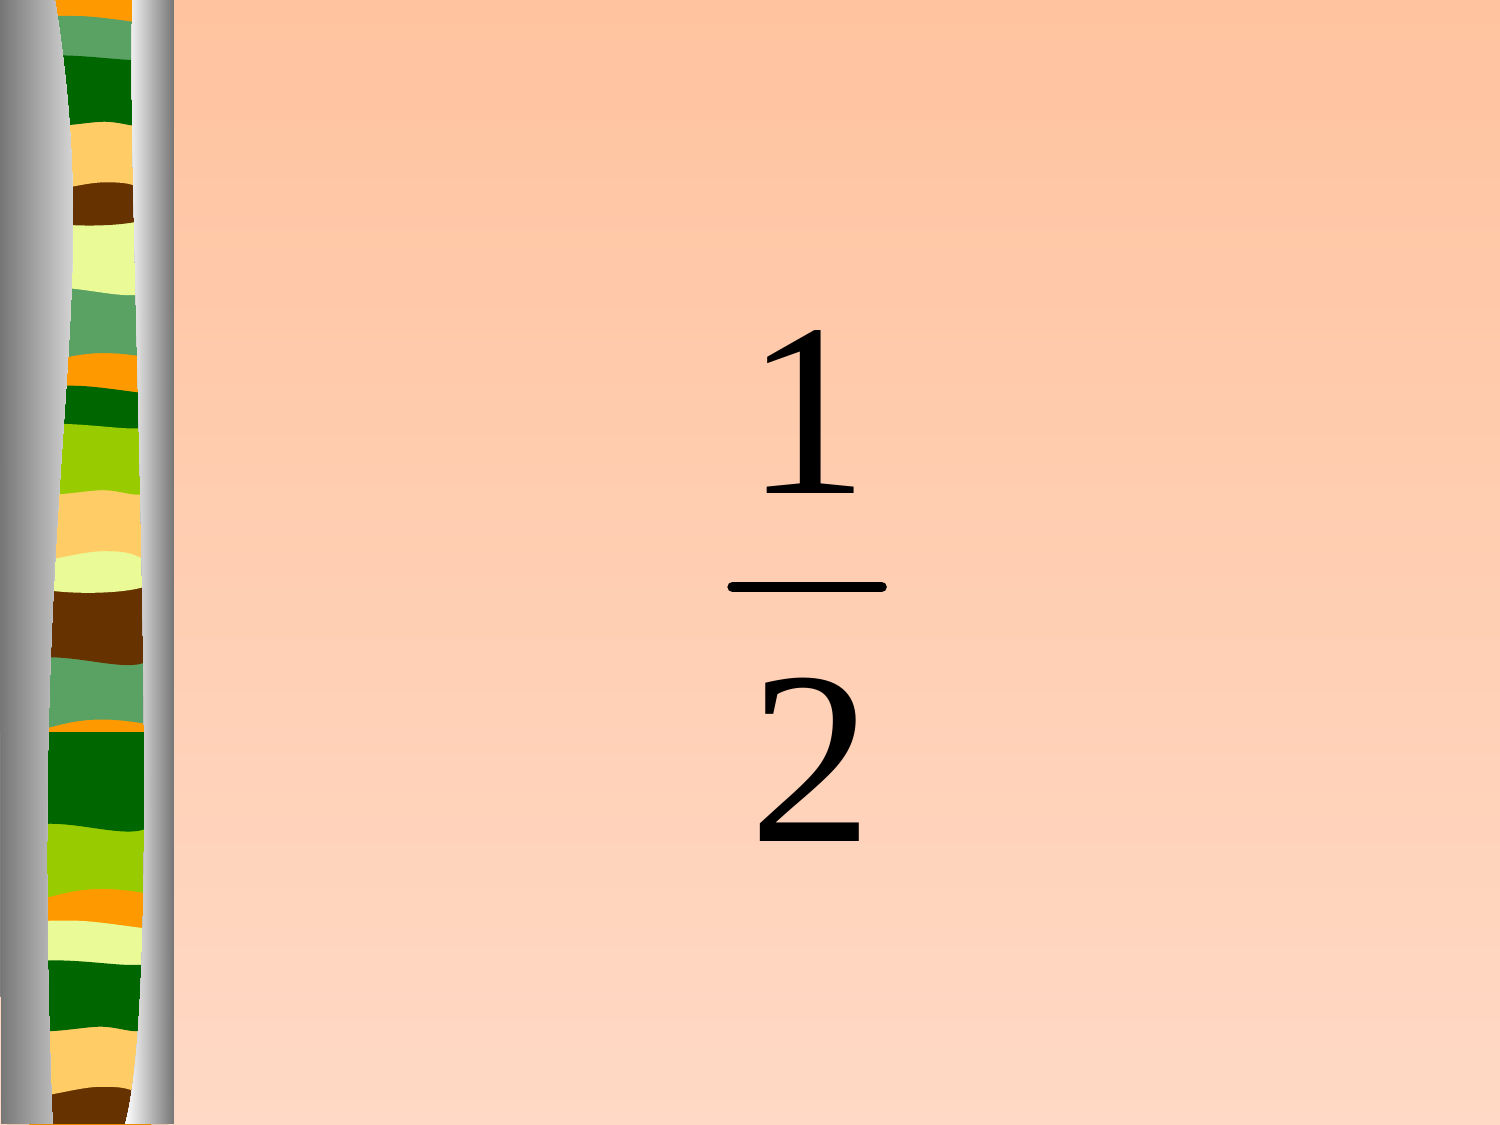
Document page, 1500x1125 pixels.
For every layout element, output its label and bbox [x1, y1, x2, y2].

text_box [691, 257, 939, 896]
